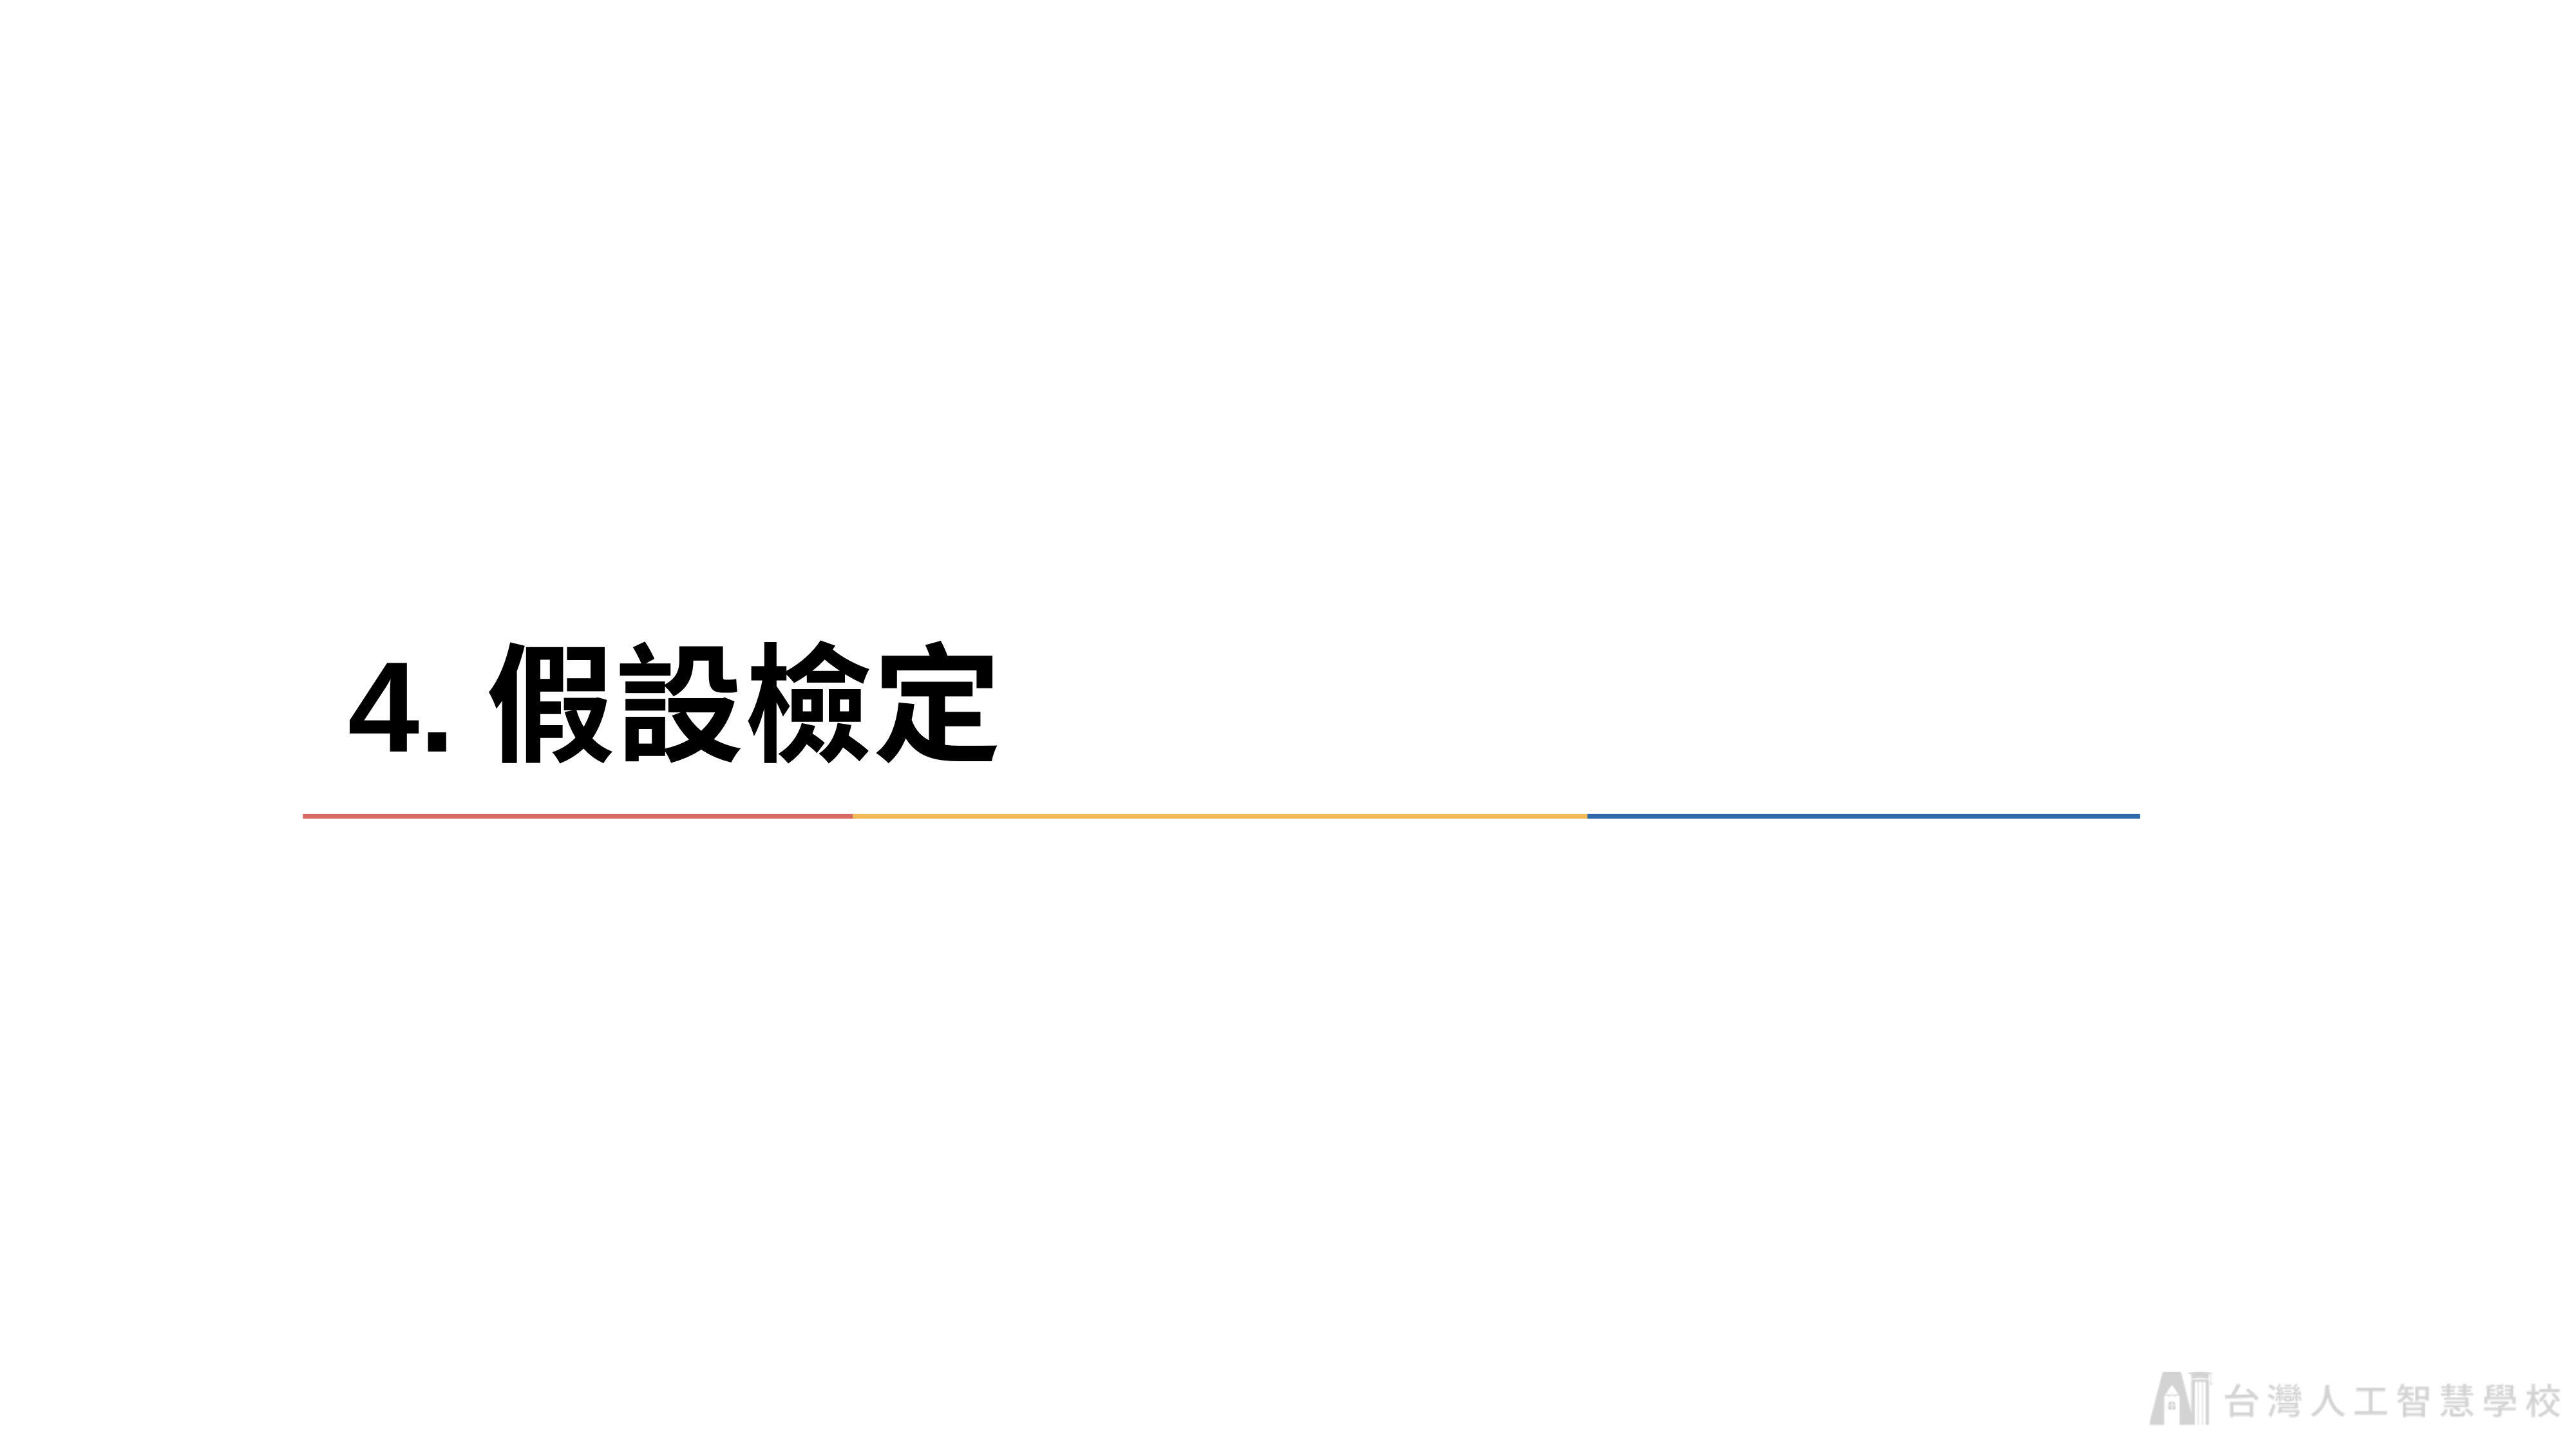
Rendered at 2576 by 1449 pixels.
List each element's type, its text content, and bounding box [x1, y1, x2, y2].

list 4.假設檢定 [340, 614, 2124, 785]
